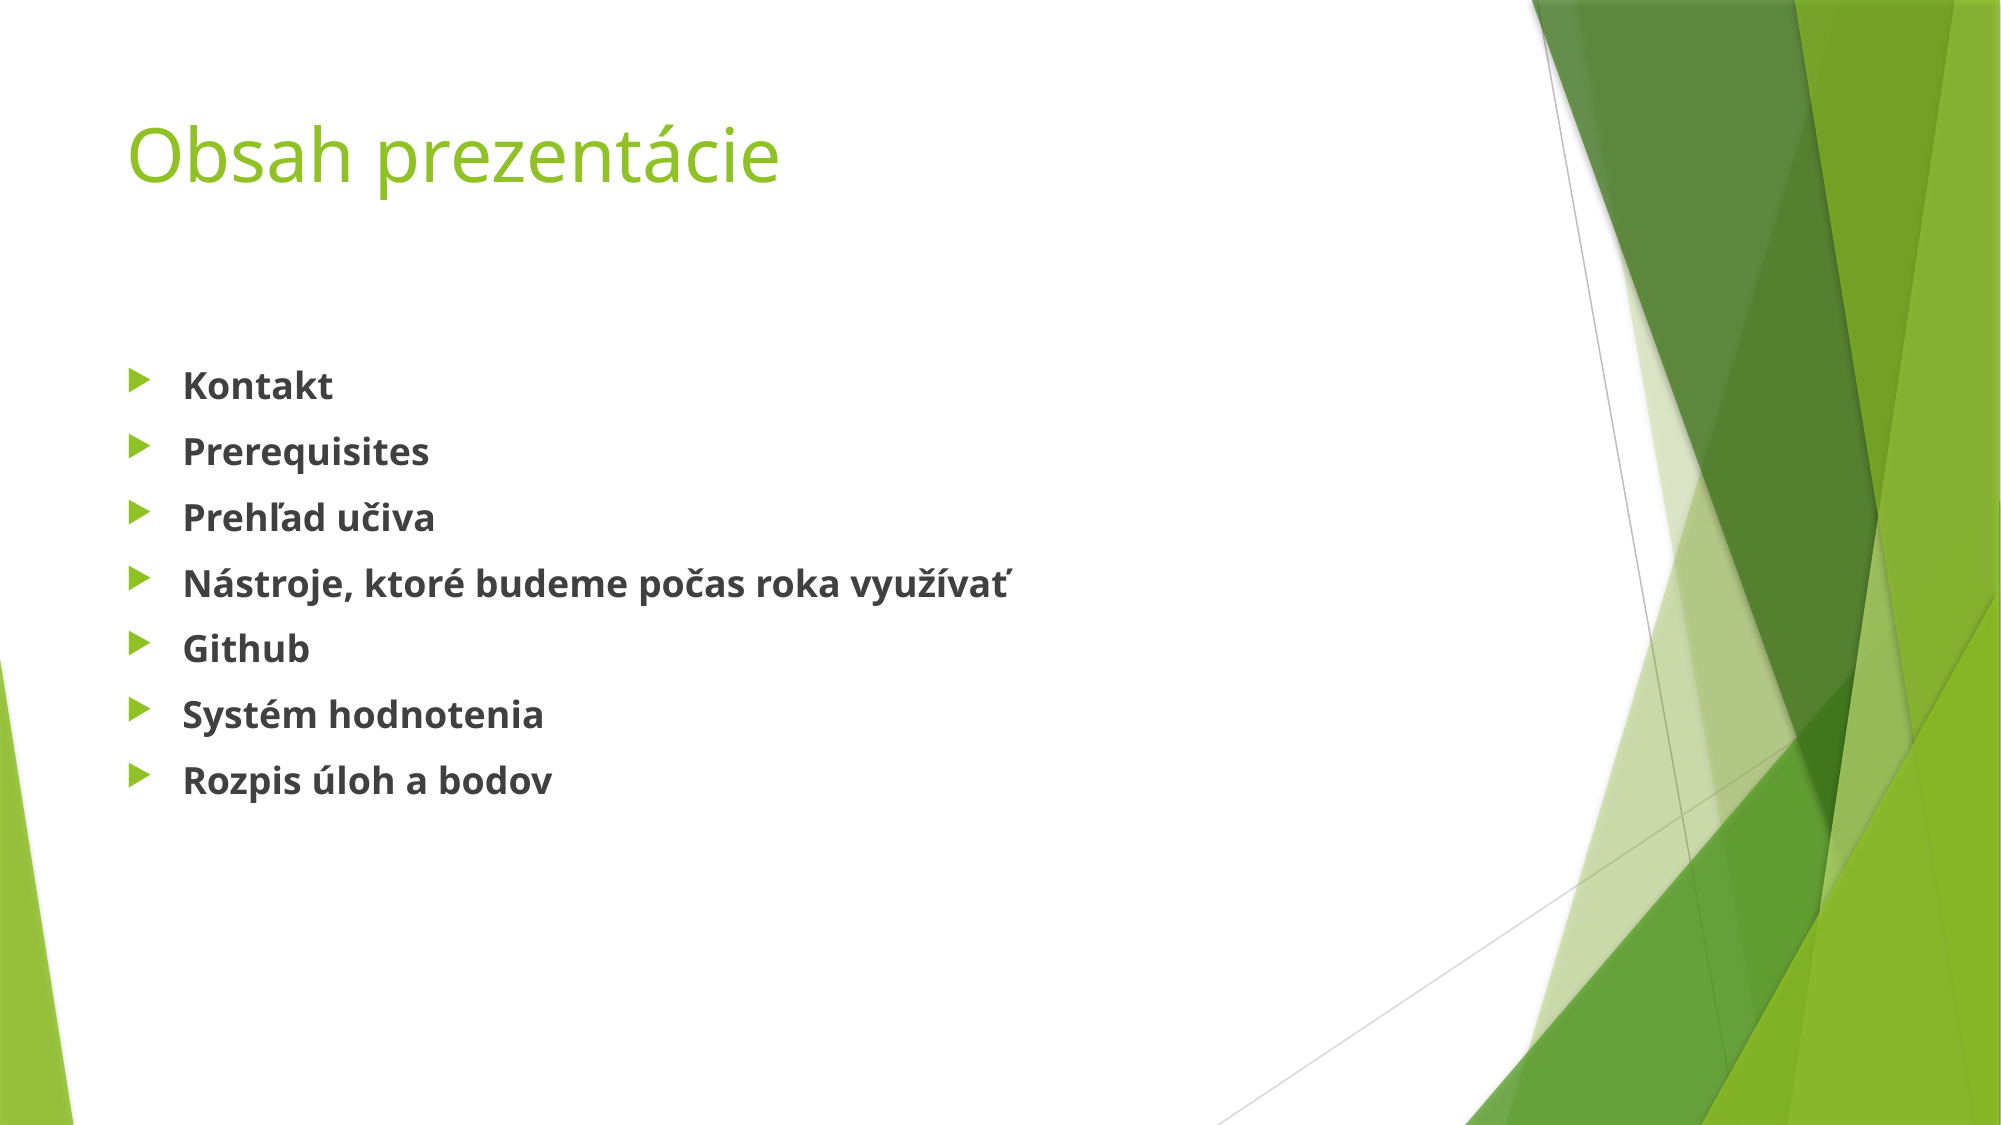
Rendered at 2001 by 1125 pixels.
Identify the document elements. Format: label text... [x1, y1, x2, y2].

list Kontakt Prerequisites Prehľad učiva Nástroje, ktoré budeme počas roka využívať Github Systém hodnotenia Rozpis úloh a bodov [111, 354, 1522, 992]
title Obsah prezentácie [111, 99, 1522, 317]
